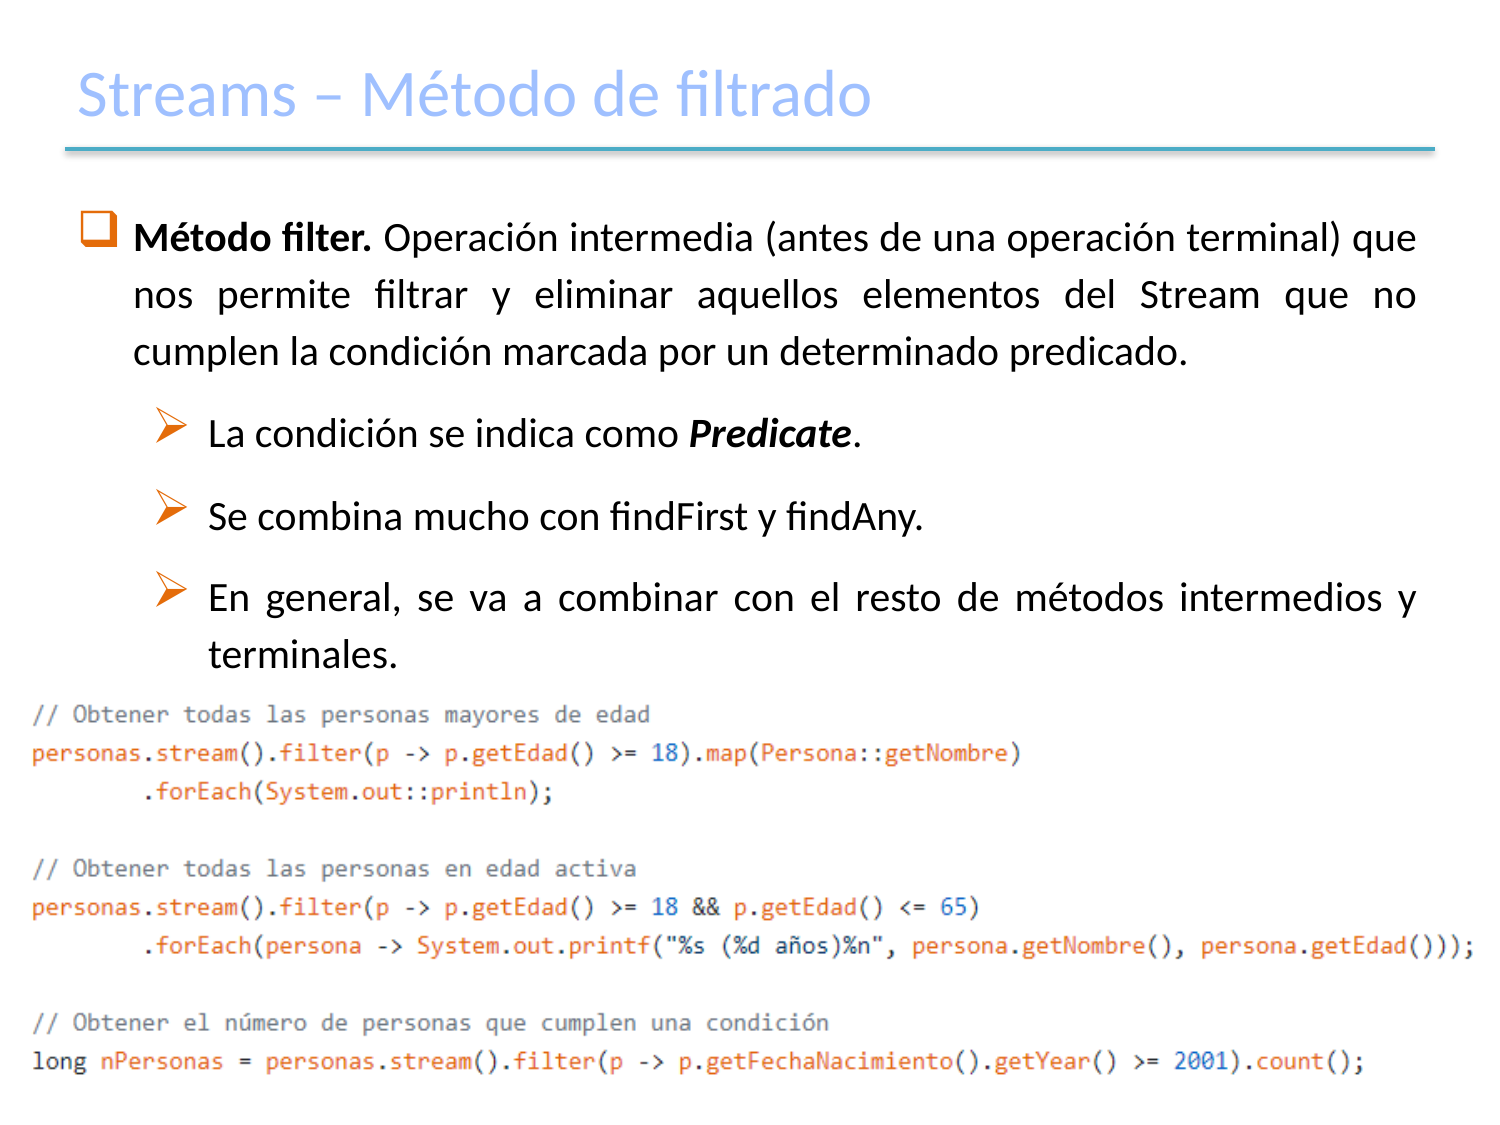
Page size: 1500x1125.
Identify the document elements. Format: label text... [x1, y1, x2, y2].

text_box Método filter. Operación intermedia (antes de una operación terminal) que nos permite filtrar y eliminar aquellos elementos del Stream que no cumplen la condición marcada por un determinado predicado. La condición se indica como Predicate. Se combina mucho con findFirst y findAny. En general, se va a combinar con el resto de métodos intermedios y terminales. [62, 195, 1433, 684]
picture [17, 686, 1483, 1095]
title Streams – Método de filtrado [62, 30, 1435, 148]
